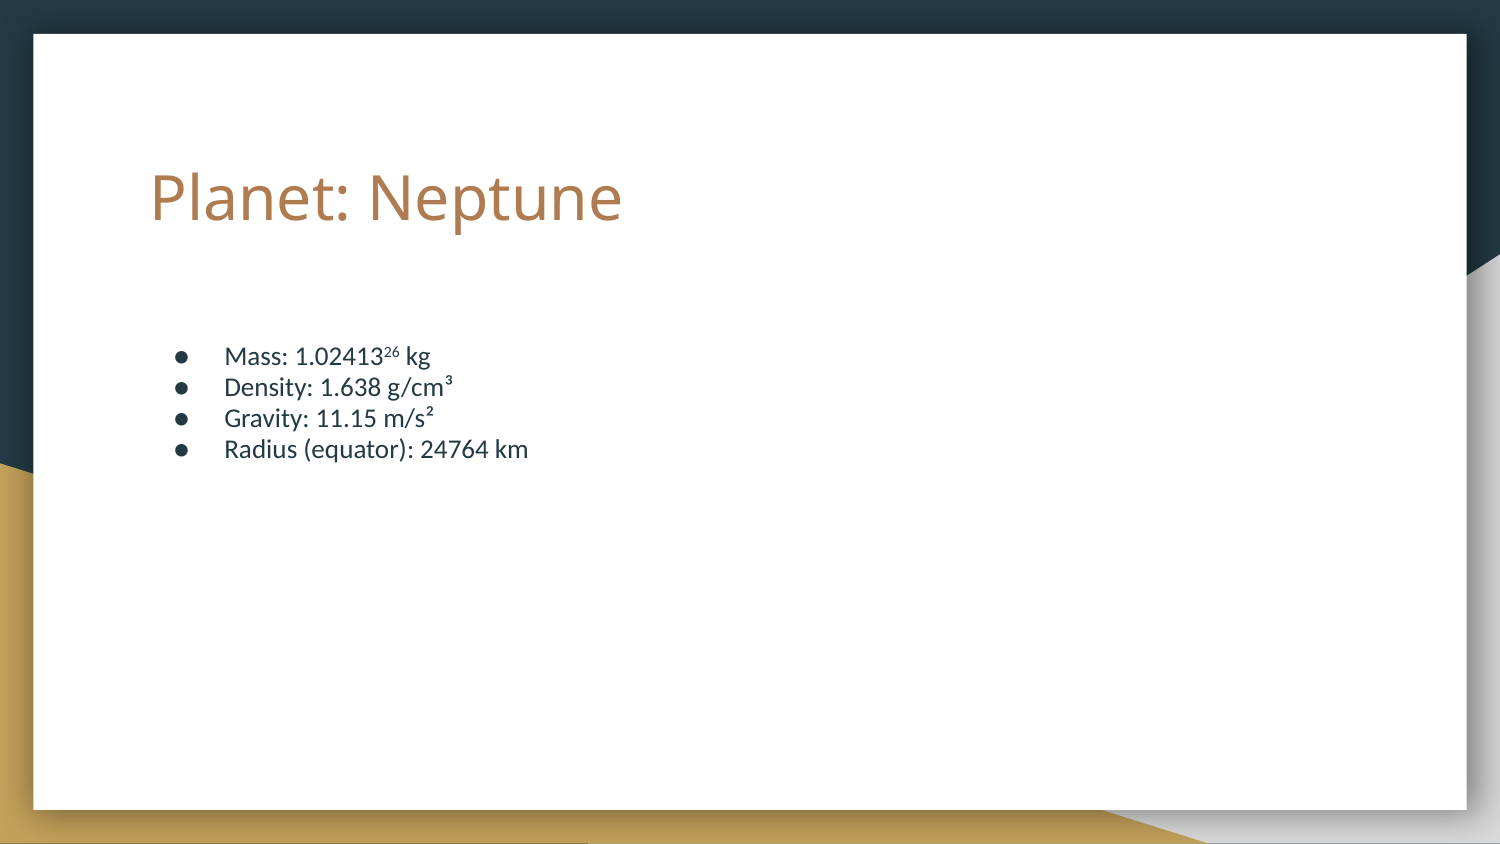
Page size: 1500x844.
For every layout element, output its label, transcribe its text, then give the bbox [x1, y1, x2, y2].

title Planet: Neptune [134, 138, 1366, 296]
list Mass: 1.0241326 kg Density: 1.638 g/cm³ Gravity: 11.15 m/s² Radius (equator): 24764 km [134, 326, 1366, 729]
